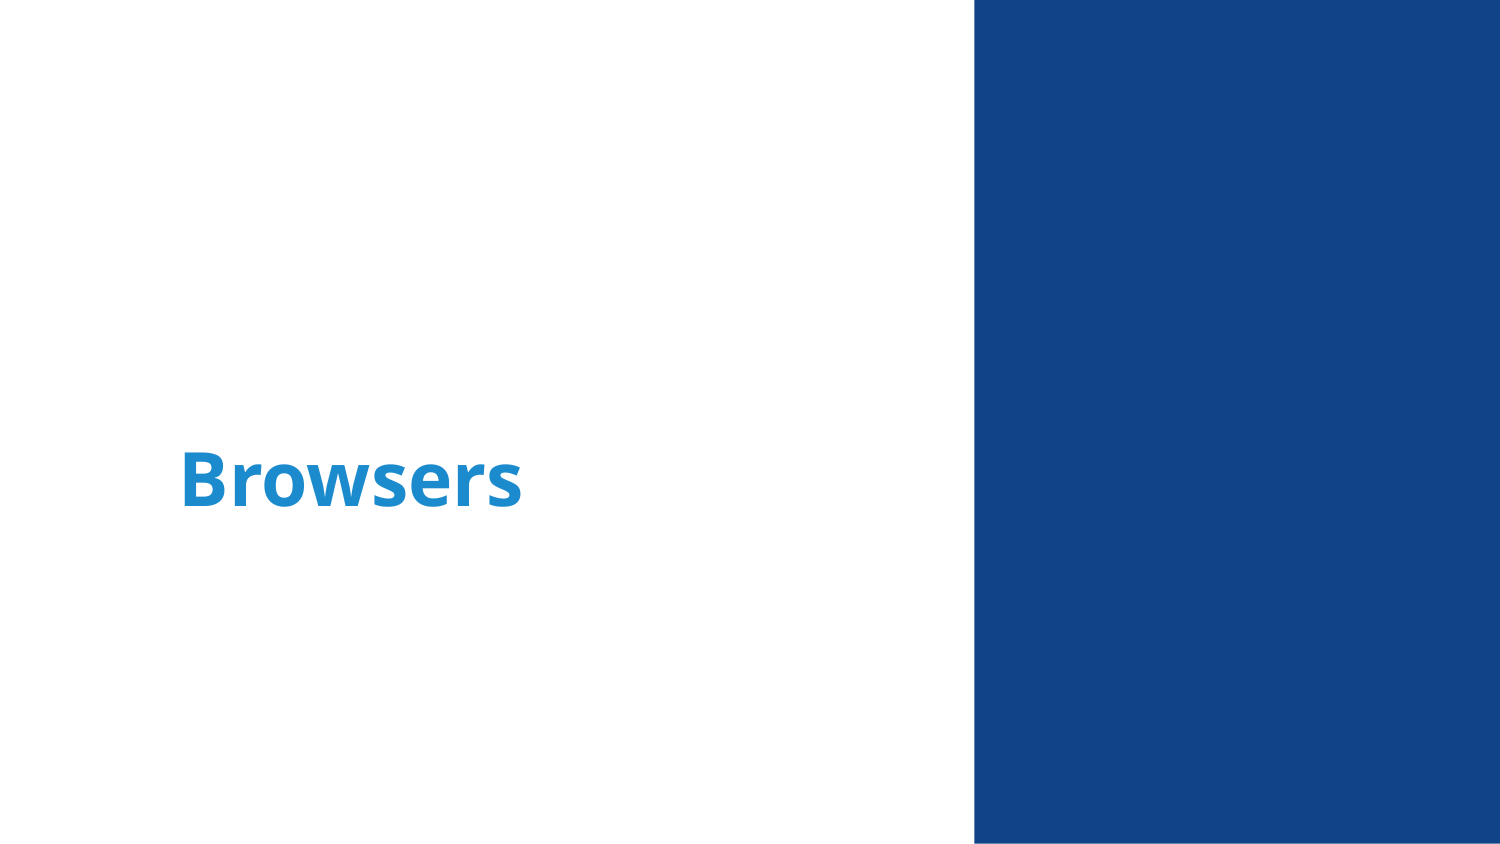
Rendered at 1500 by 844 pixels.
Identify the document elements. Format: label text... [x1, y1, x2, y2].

text_box [974, 0, 1500, 844]
text_box Browsers [173, 428, 887, 587]
